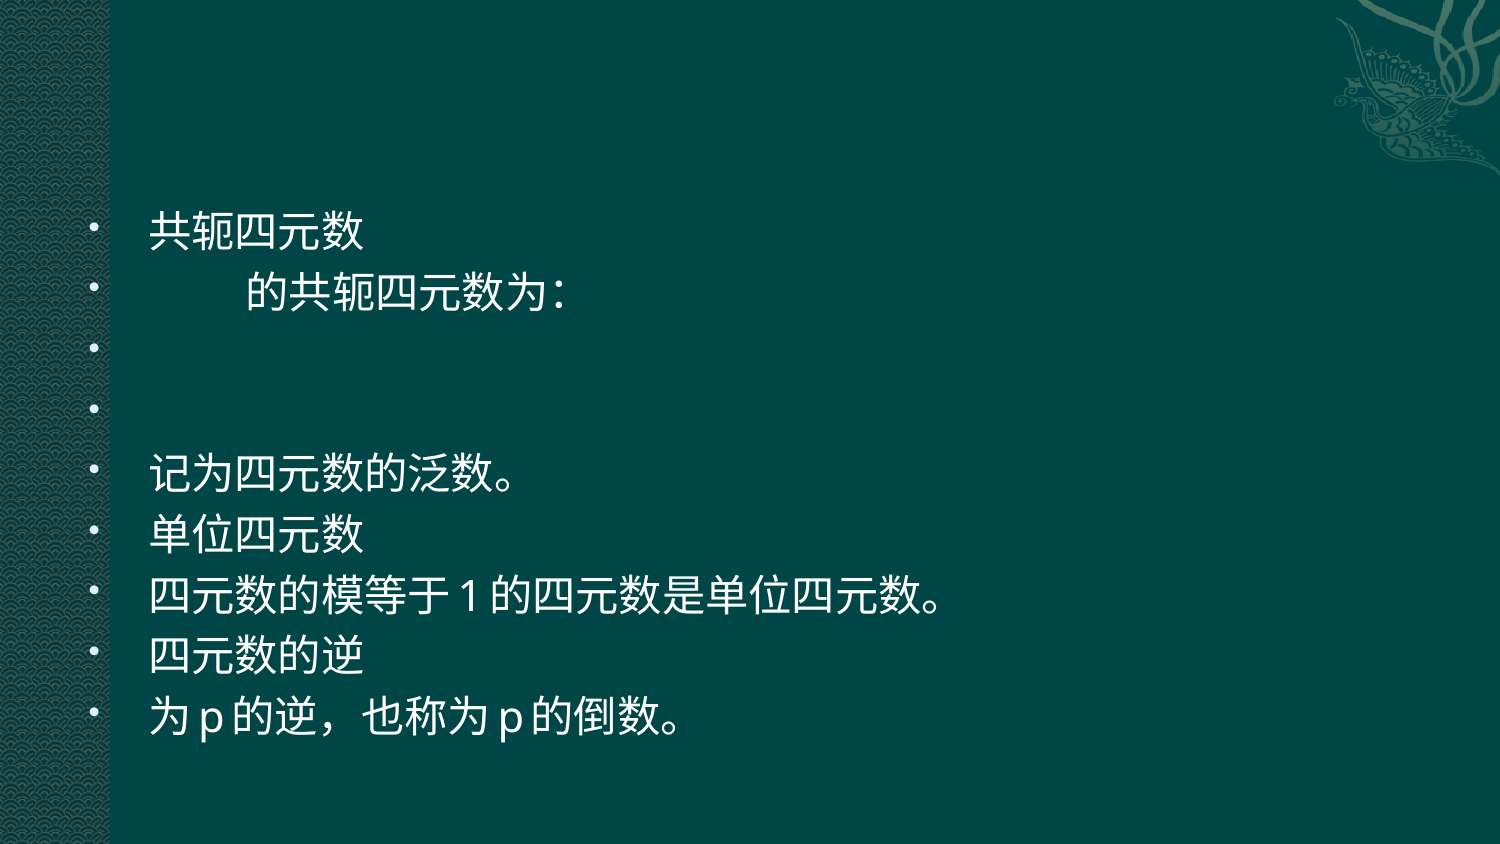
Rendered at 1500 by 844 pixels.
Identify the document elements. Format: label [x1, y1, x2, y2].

picture [0, 0, 110, 844]
